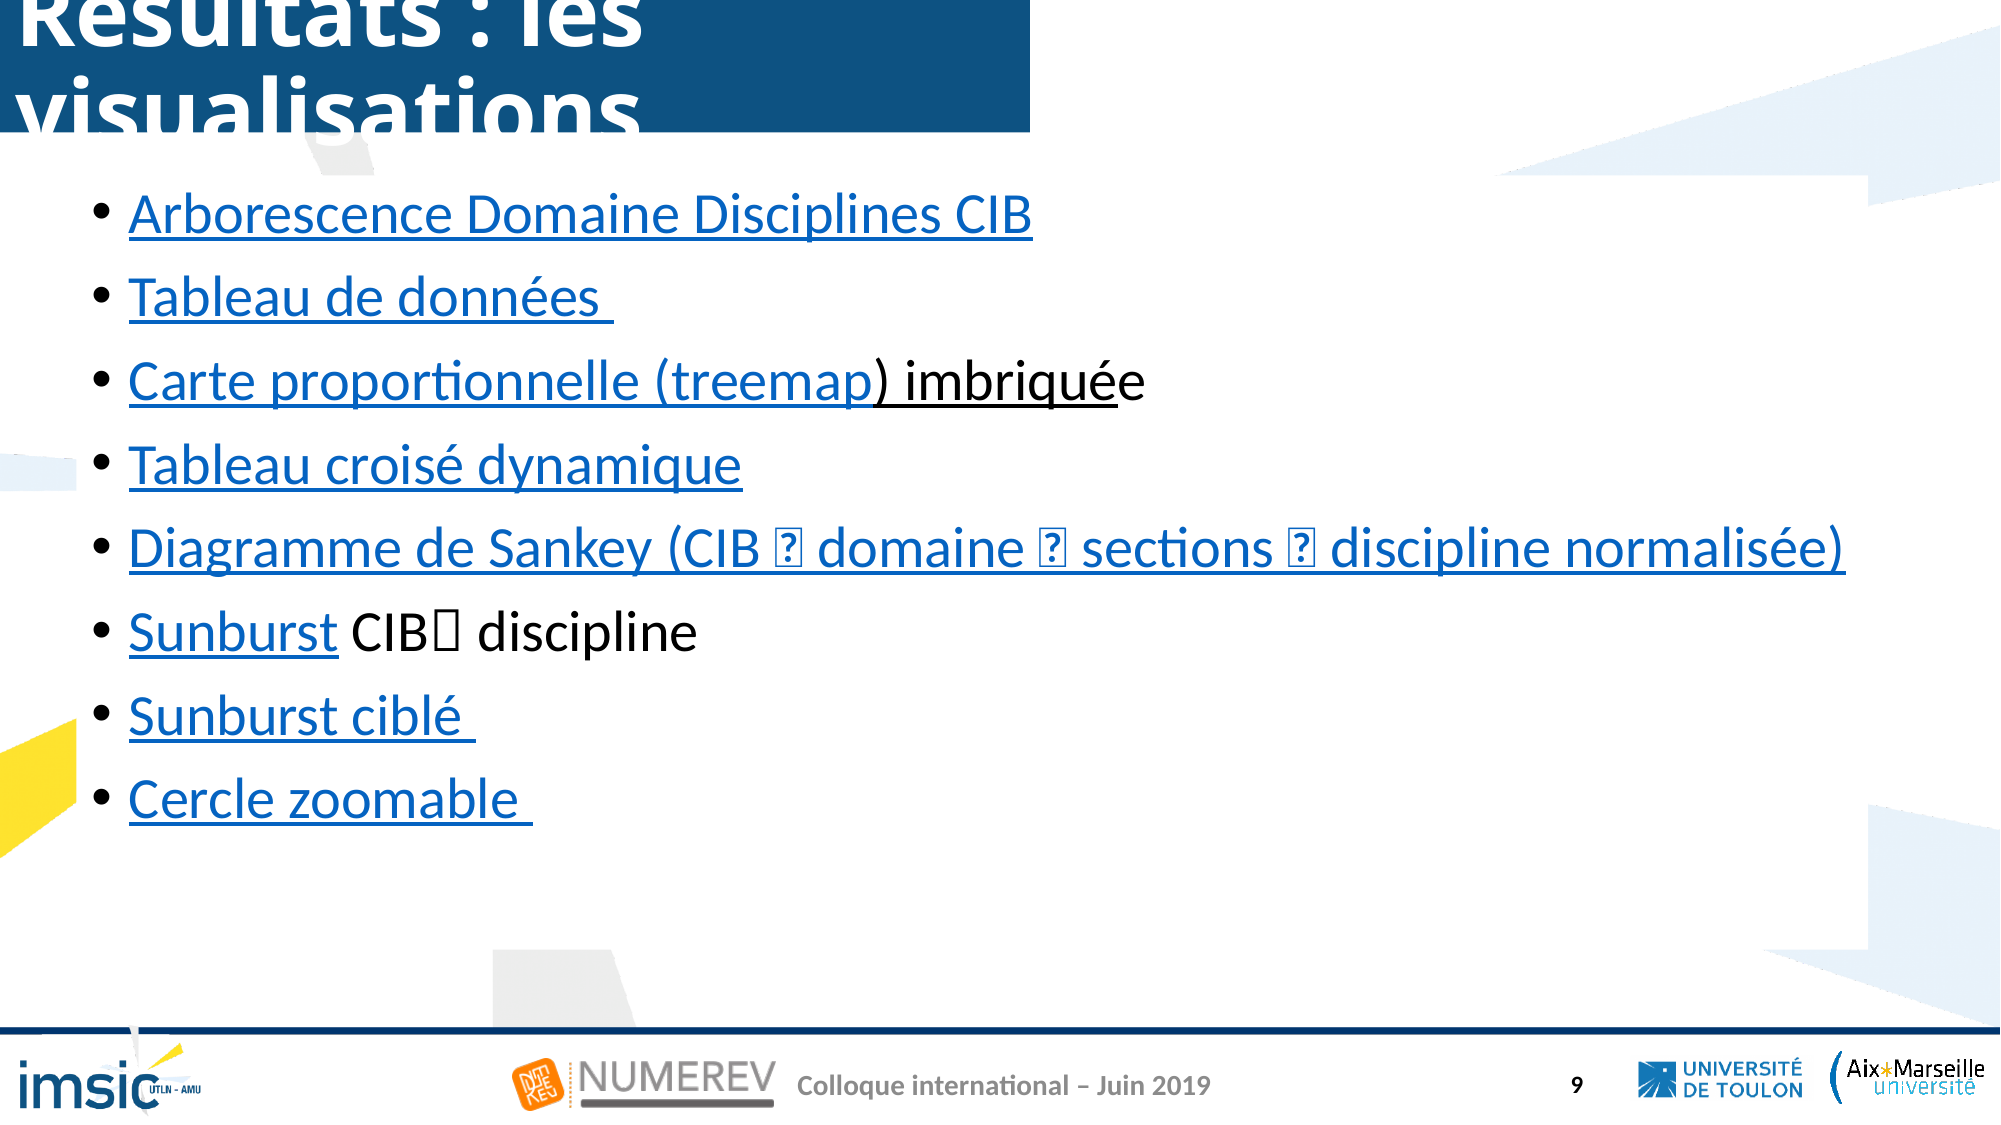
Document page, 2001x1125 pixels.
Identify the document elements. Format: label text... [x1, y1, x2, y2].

title Résultats : les visualisations [0, 0, 1030, 133]
picture [0, 0, 2000, 1125]
slide_number 9 [1412, 1053, 1599, 1114]
footer Colloque international – Juin 2019 [775, 1053, 1233, 1114]
list Arborescence Domaine Disciplines CIB Tableau de données Carte proportionnelle (treemap) imbriquée Tableau croisé dynamique Diagramme de Sankey (CIB  domaine  sections  discipline normalisée) Sunburst CIB discipline Sunburst ciblé Cercle zoomable [76, 175, 1869, 950]
